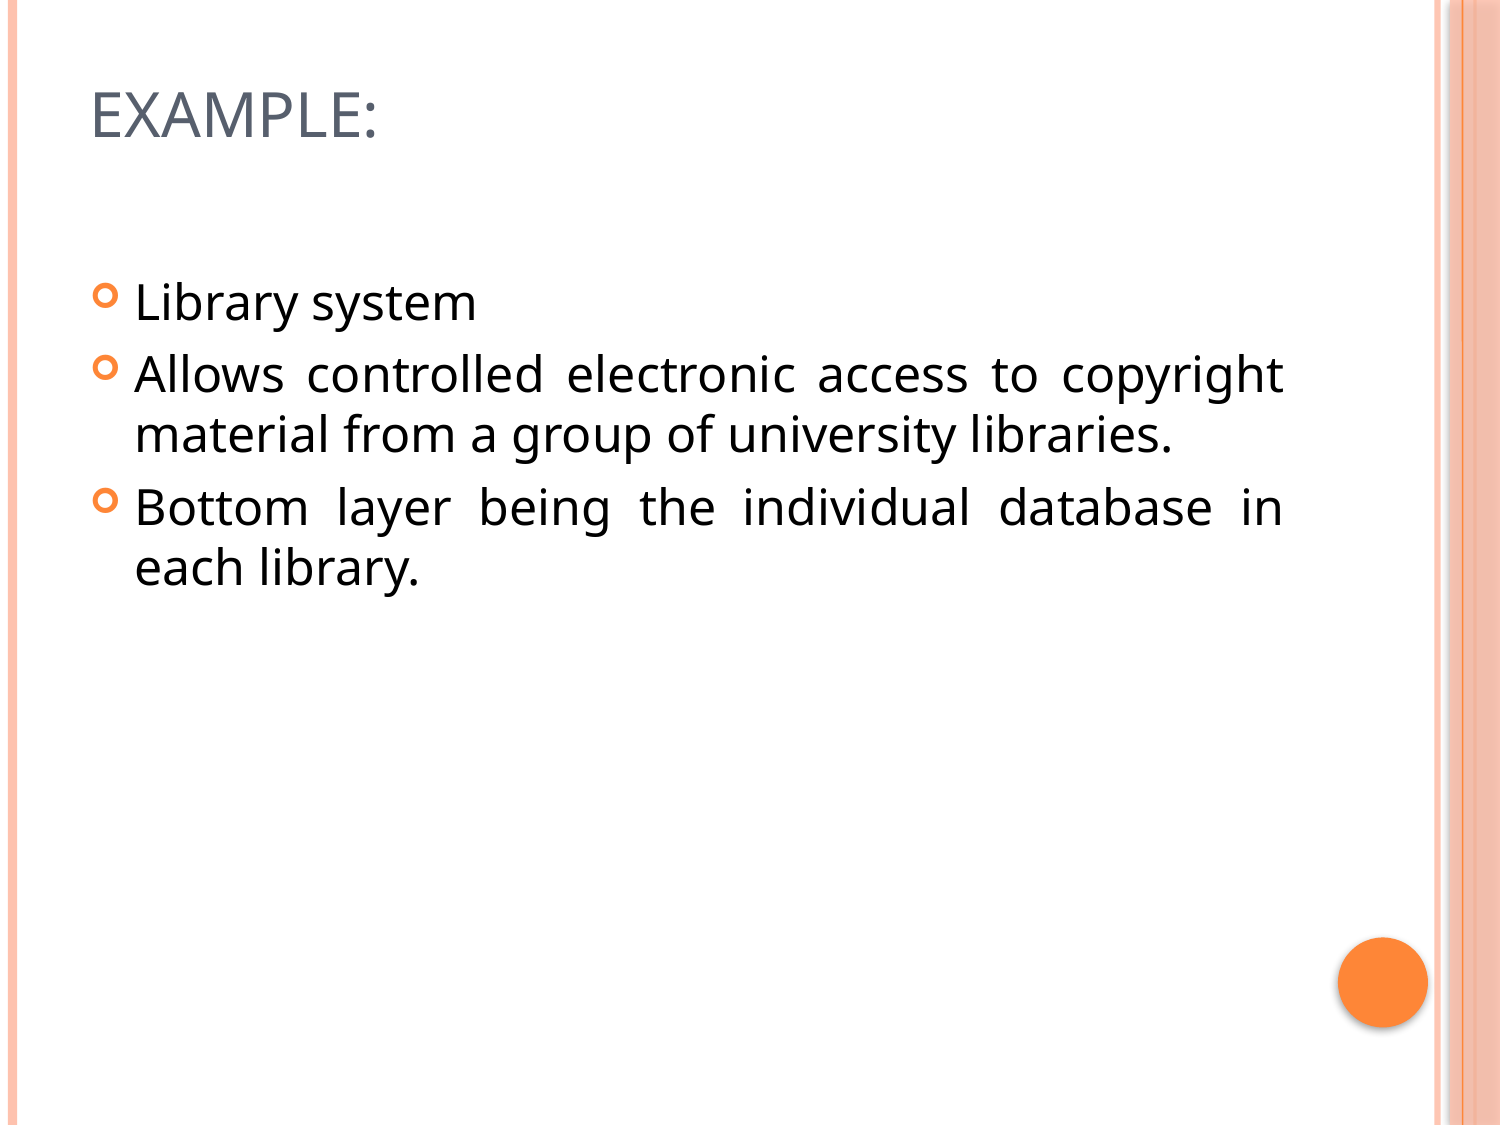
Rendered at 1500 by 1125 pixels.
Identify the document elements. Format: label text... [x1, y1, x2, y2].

title Example: [75, 45, 1300, 233]
list Library system Allows controlled electronic access to copyright material from a group of university libraries. Bottom layer being the individual database in each library. [75, 262, 1300, 1062]
